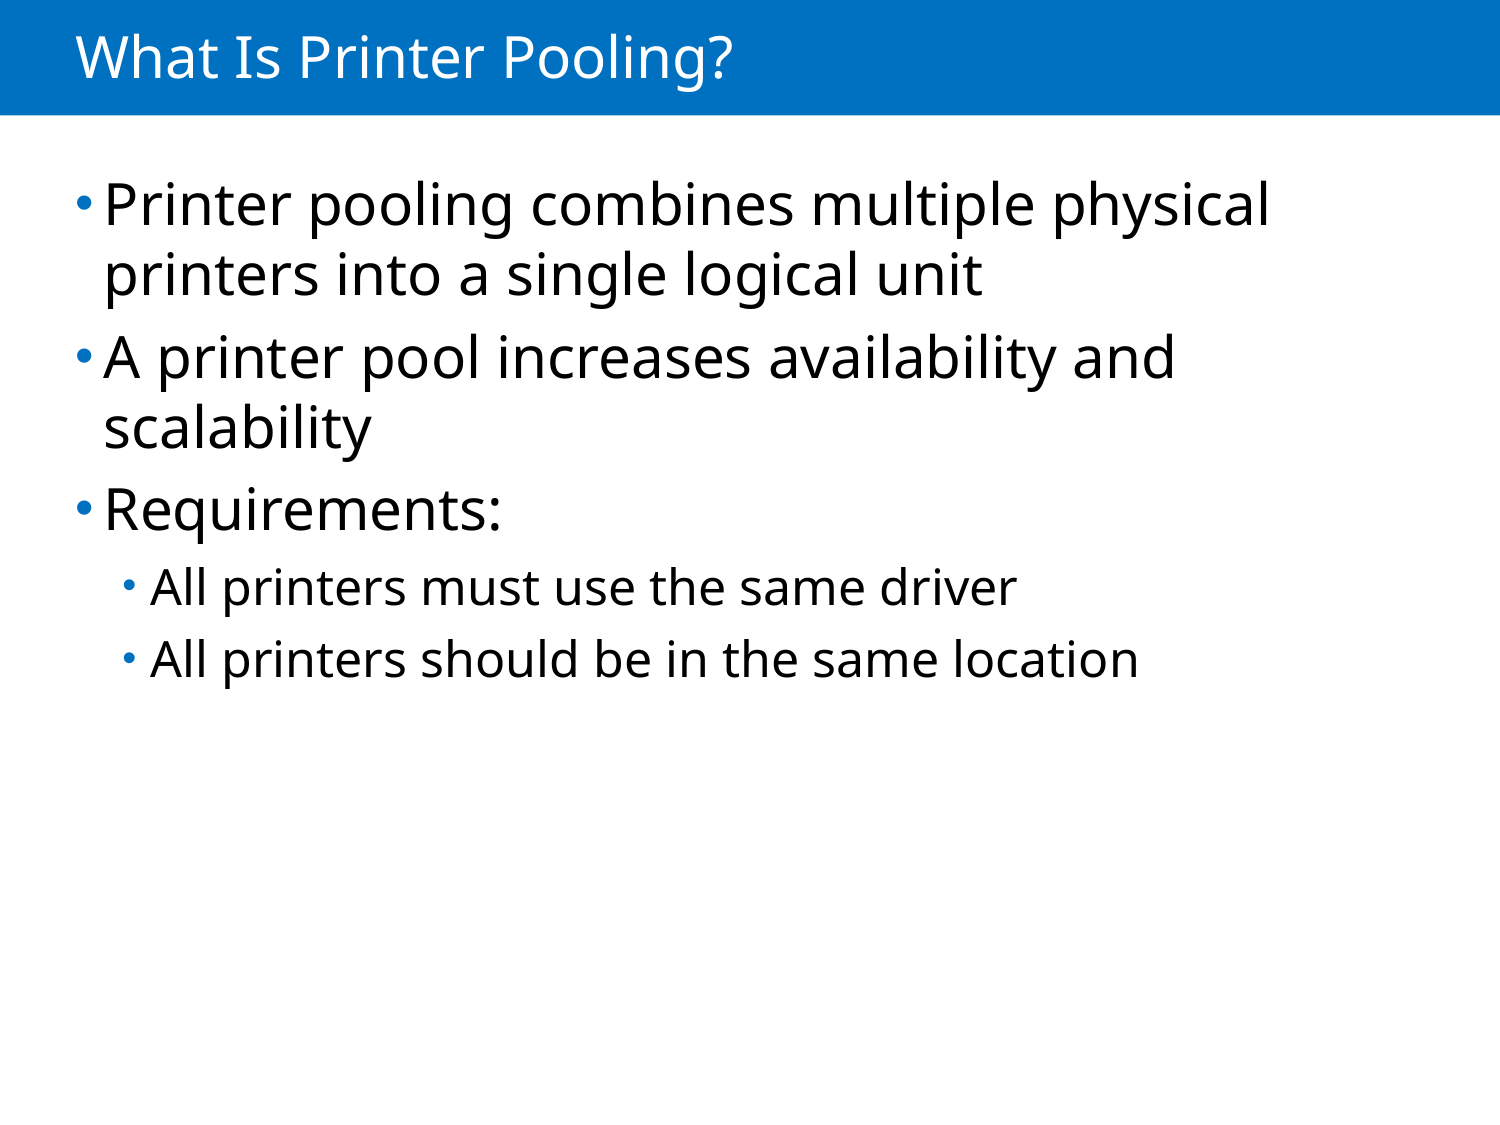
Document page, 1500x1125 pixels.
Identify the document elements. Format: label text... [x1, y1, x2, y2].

text_box Printer pooling combines multiple physical printers into a single logical unit A printer pool increases availability and scalability Requirements: All printers must use the same driver All printers should be in the same location [75, 167, 1408, 1012]
title What Is Printer Pooling? [75, 0, 1351, 122]
